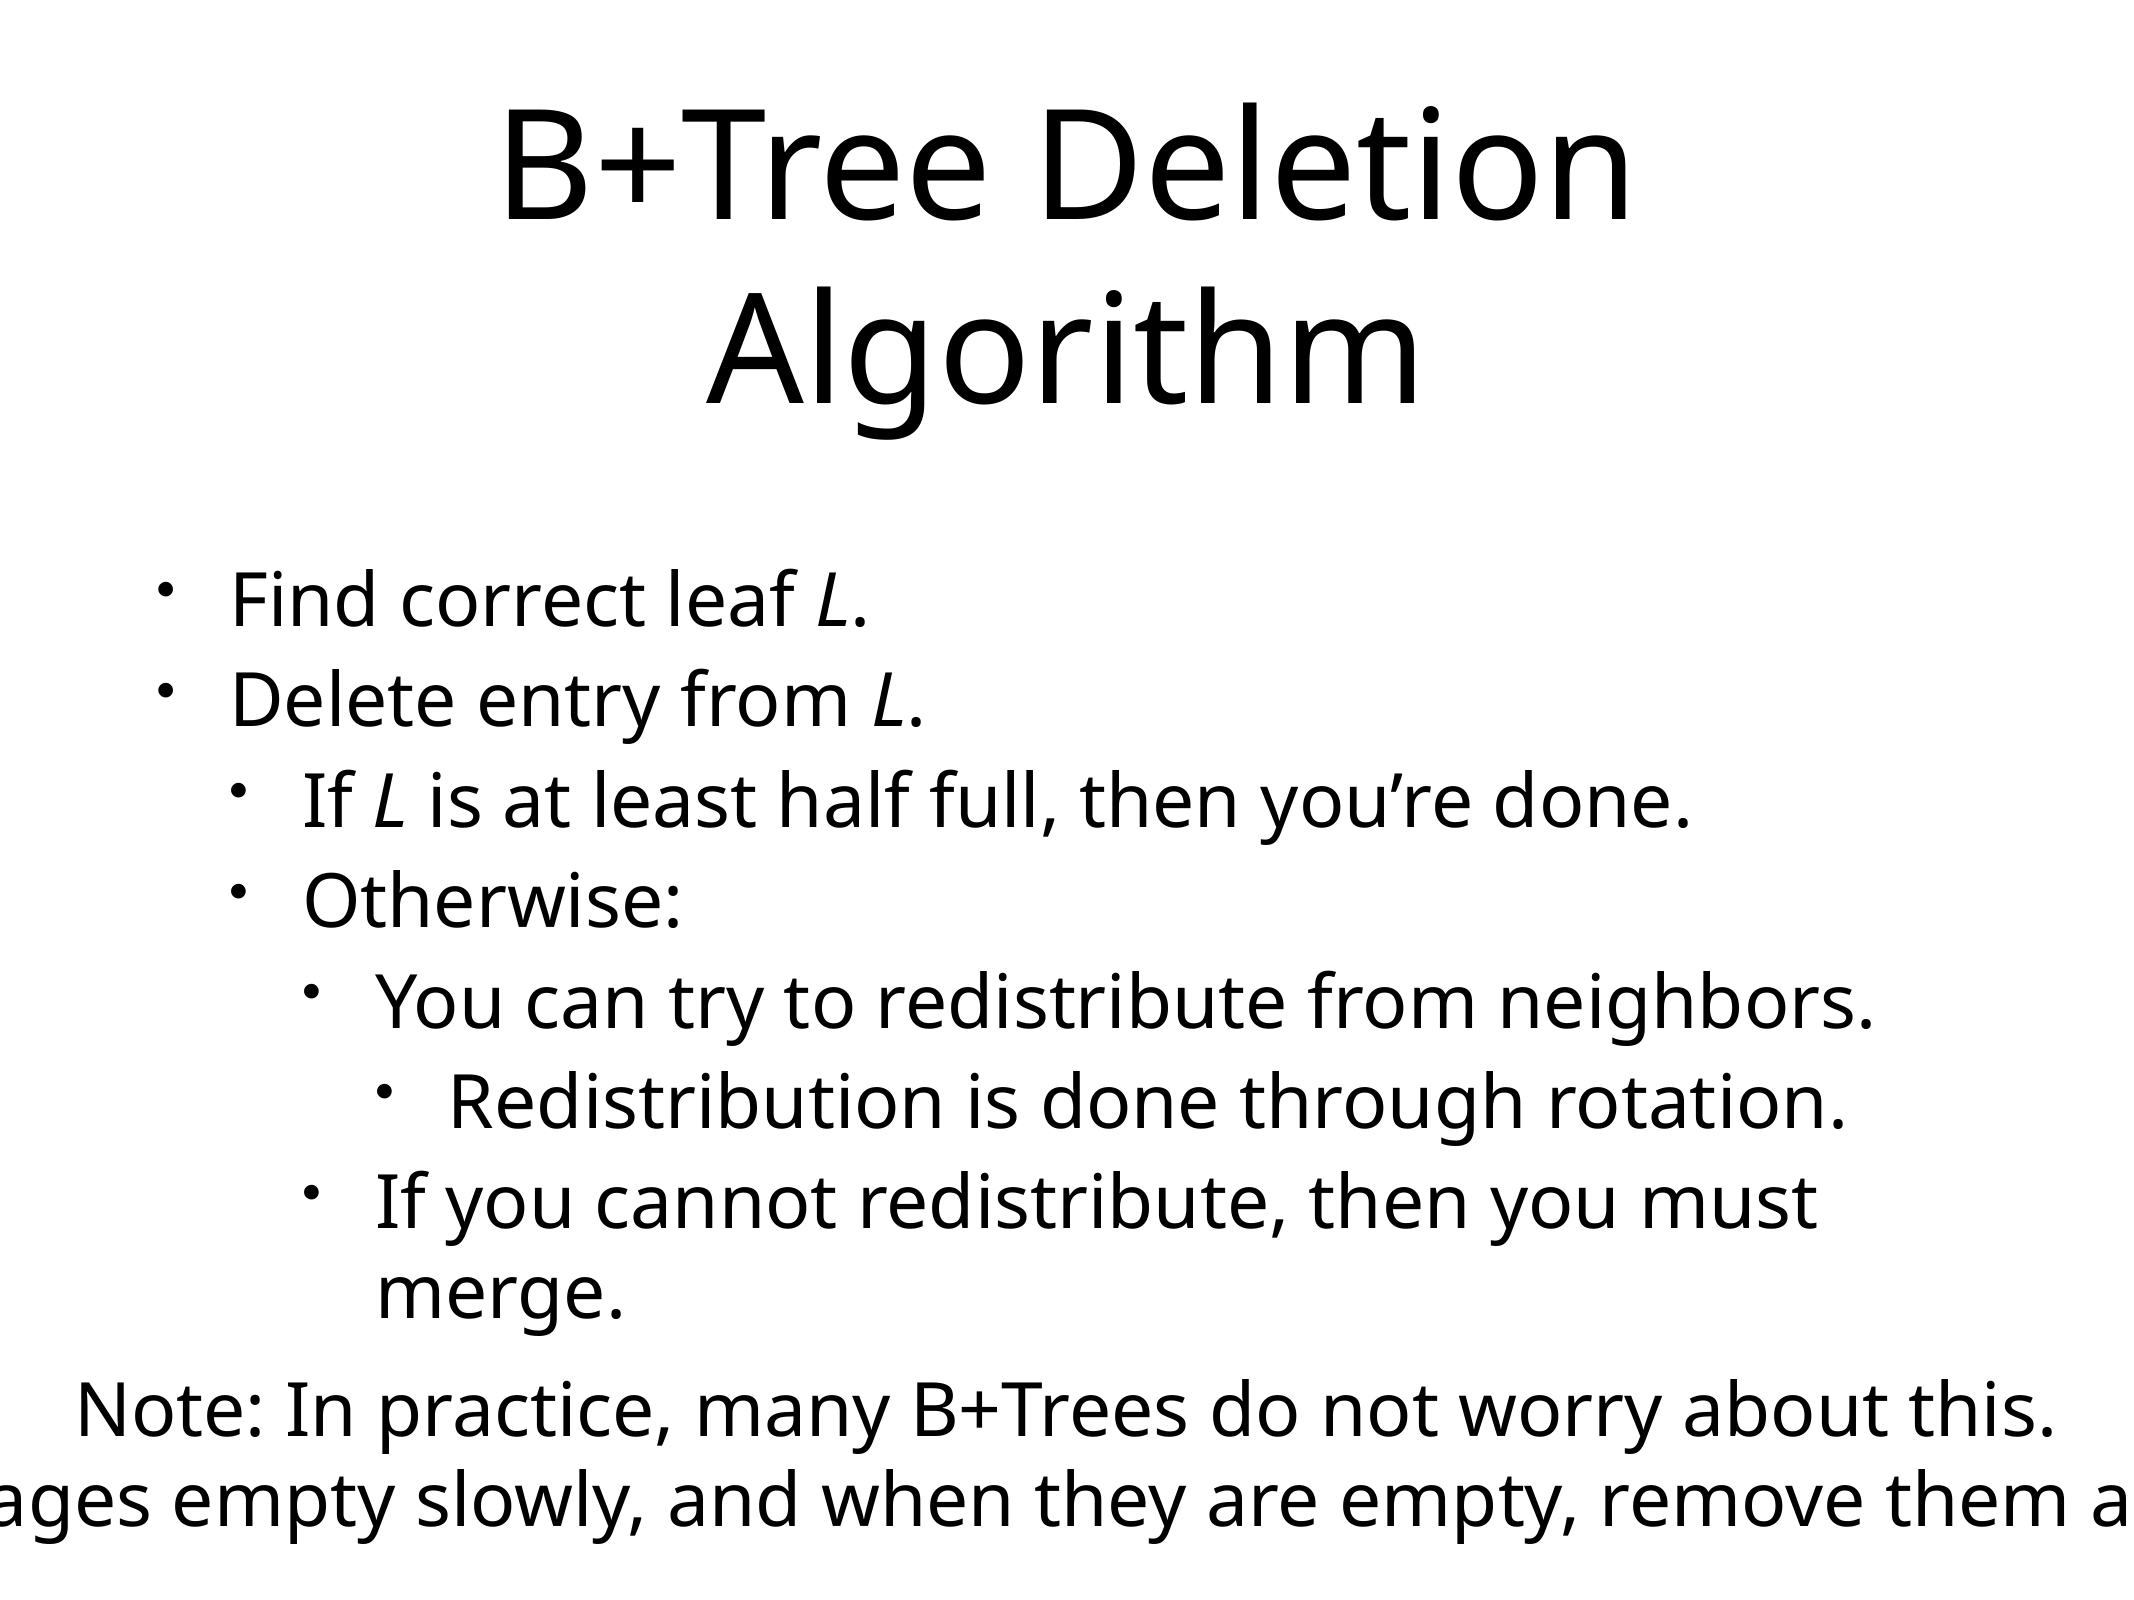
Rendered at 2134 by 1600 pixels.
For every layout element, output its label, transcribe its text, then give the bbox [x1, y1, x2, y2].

text_box Note: In practice, many B+Trees do not worry about this. They let pages empty slowly, and when they are empty, remove them altogether. [0, 1353, 2134, 1551]
title B+Tree Deletion Algorithm [155, 72, 1978, 426]
list Find correct leaf L. Delete entry from L. If L is at least half full, then you’re done. Otherwise: You can try to redistribute from neighbors. Redistribution is done through rotation. If you cannot redistribute, then you must merge. [155, 426, 1978, 1353]
